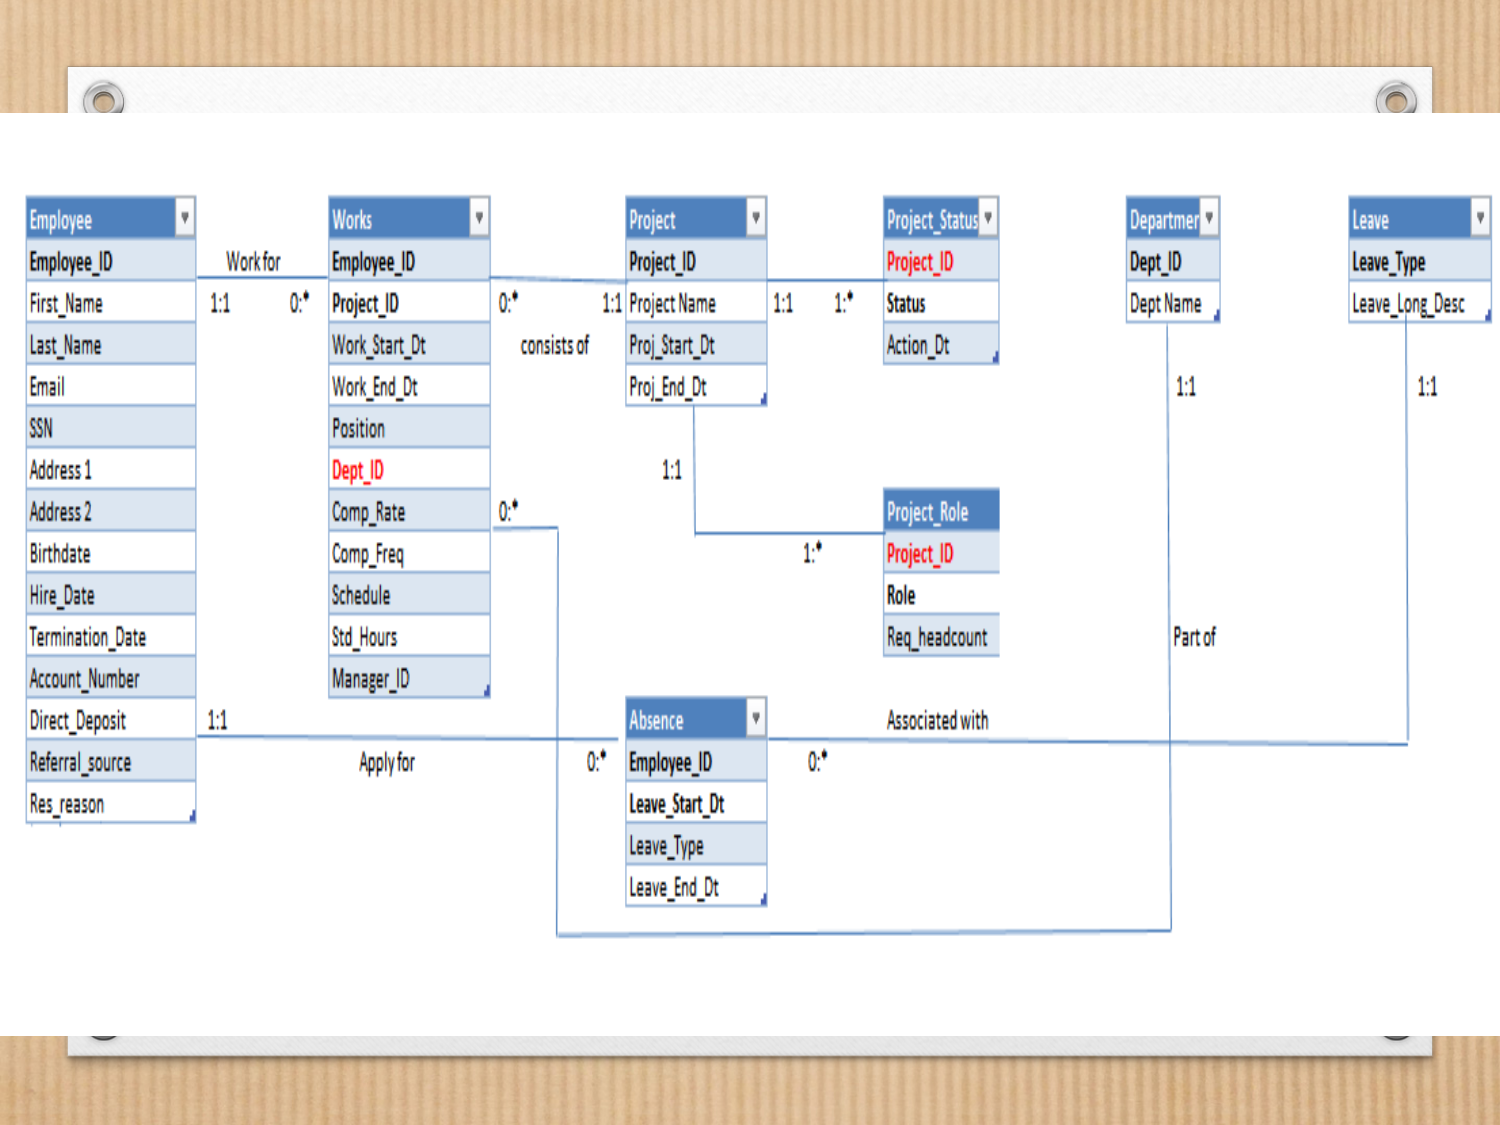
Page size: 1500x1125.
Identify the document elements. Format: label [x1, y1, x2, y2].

picture [0, 0, 1500, 113]
picture [0, 1036, 1500, 1125]
list [0, 113, 1500, 1036]
